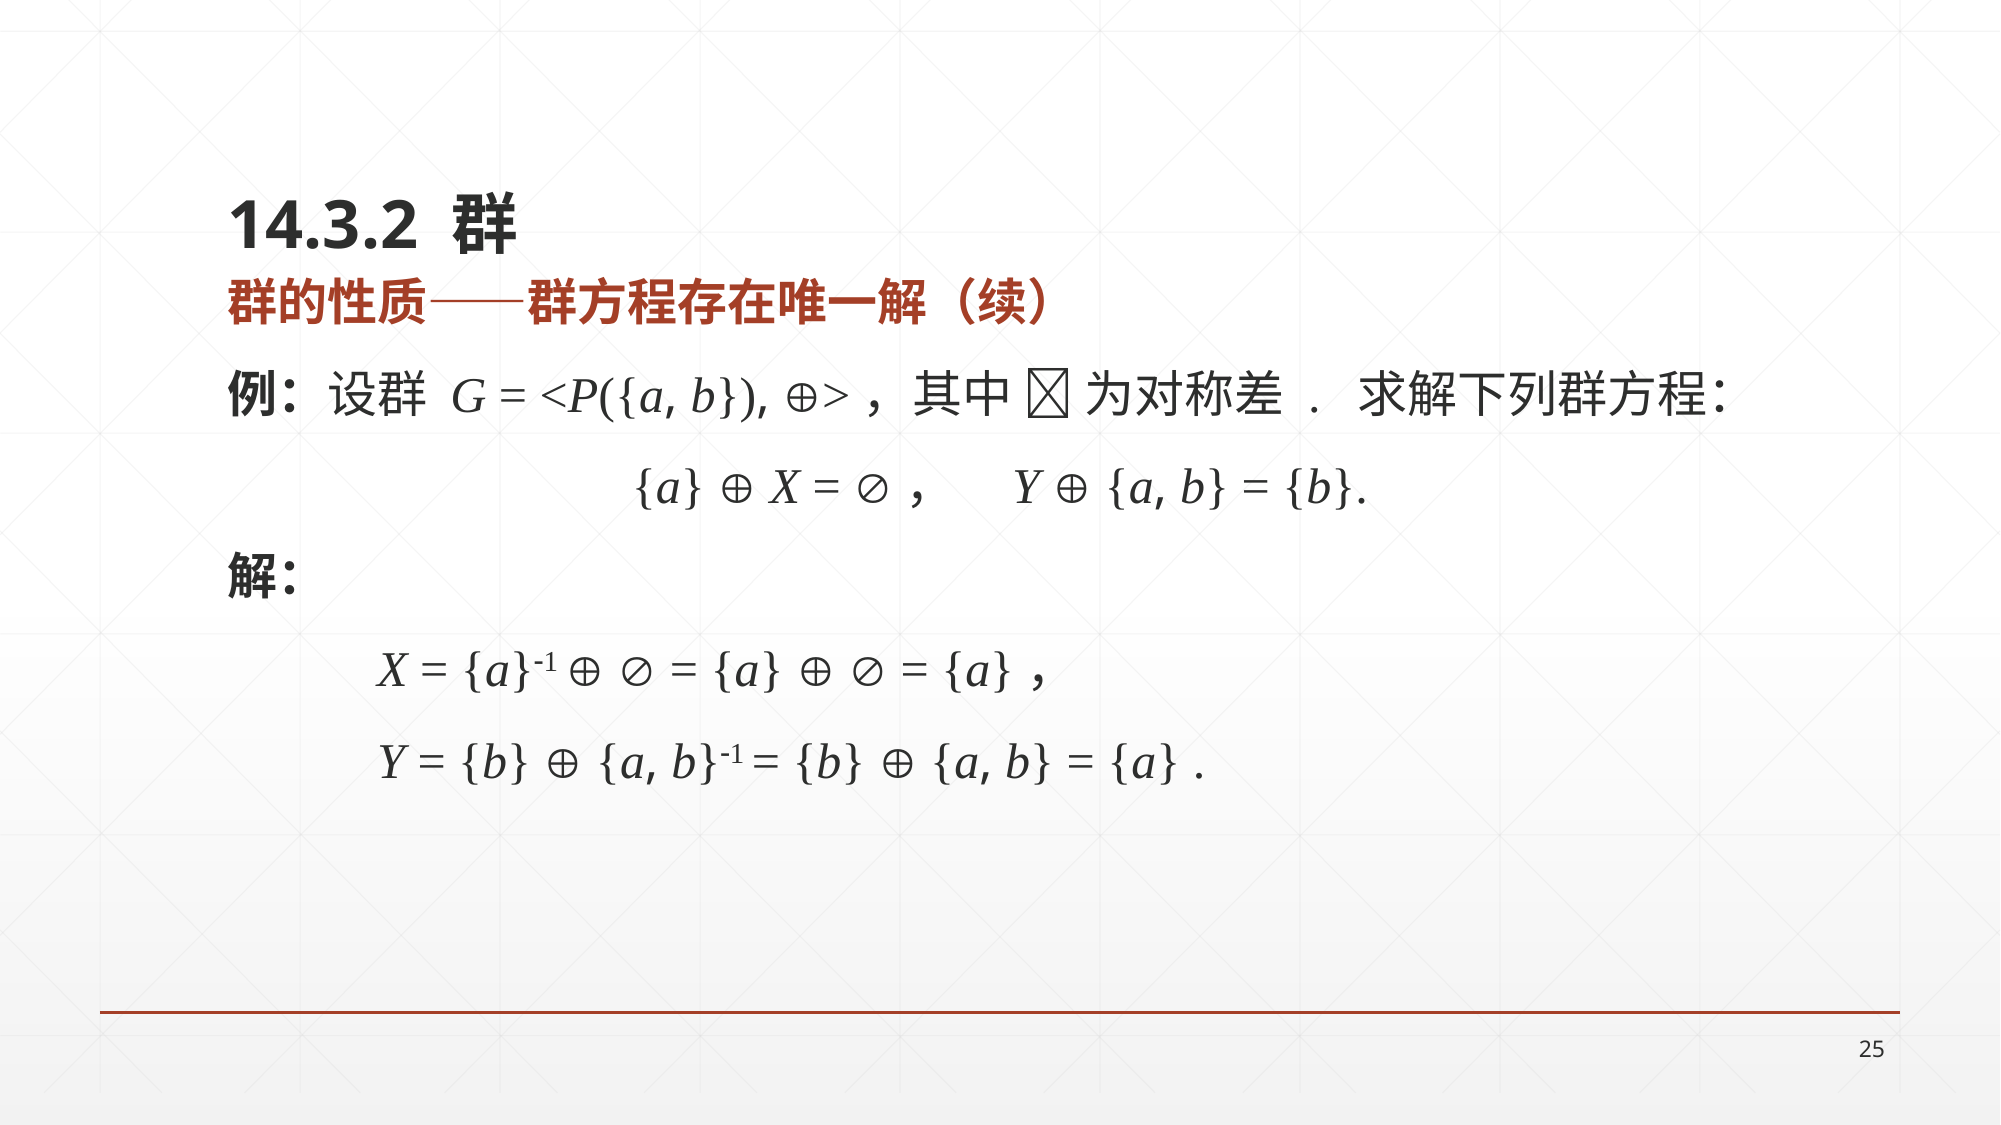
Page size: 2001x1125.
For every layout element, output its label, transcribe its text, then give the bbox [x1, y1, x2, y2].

text_box 群的性质——群方程存在唯一解（续） 例：设群 G = <P({a, b}), >，其中  为对称差 . 求解下列群方程： {a}  X = ， Y  {a, b} = {b}. 解： X = {a}1   = {a}   = {a}， Y = {b}  {a, b}1 = {b}  {a, b} = {a} . [212, 271, 1788, 797]
text_box 14.3.2 群 [212, 82, 1788, 271]
slide_number 25 [1749, 1031, 1901, 1069]
